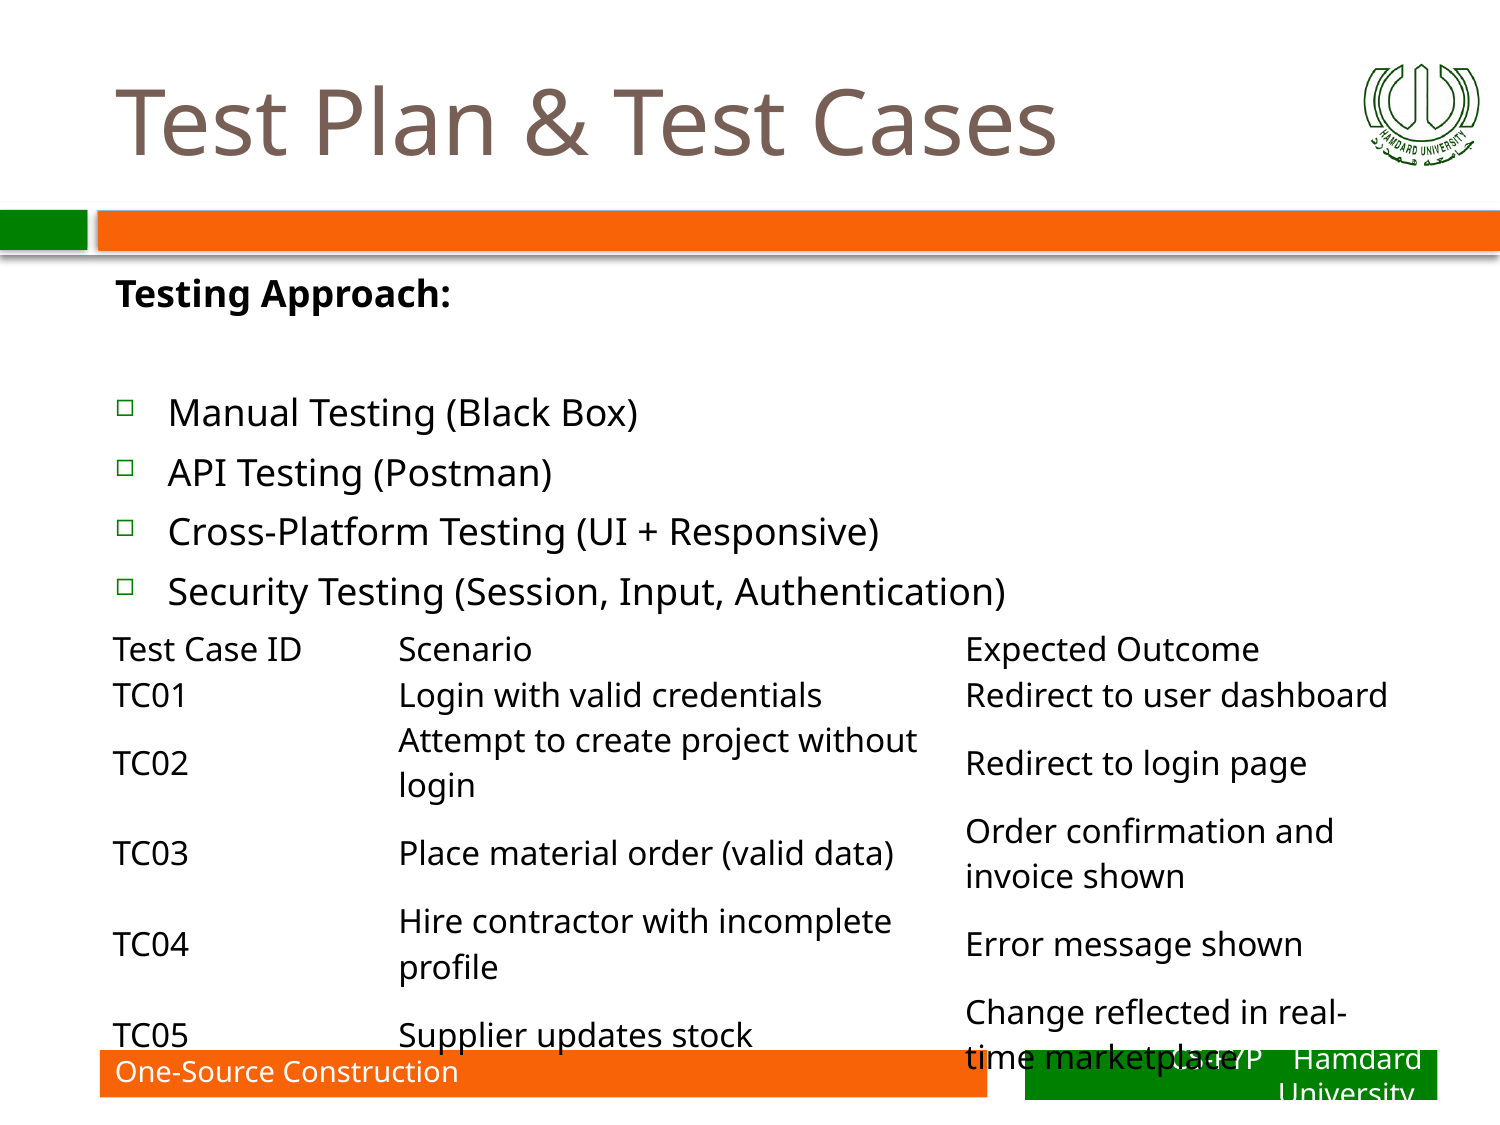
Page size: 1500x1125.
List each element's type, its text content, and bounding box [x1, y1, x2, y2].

table_cell TC03 [113, 808, 398, 898]
title Test Plan & Test Cases [100, 37, 1350, 200]
table_header Scenario [398, 625, 965, 671]
table_cell Error message shown [965, 898, 1402, 989]
footer One-Source Construction [99, 1050, 988, 1098]
table_cell Order confirmation and invoice shown [965, 808, 1402, 898]
table_header Test Case ID [113, 625, 398, 671]
slide_number [0, 209, 88, 250]
table_cell Attempt to create project without login [398, 717, 965, 808]
table_cell Login with valid credentials [398, 671, 965, 717]
table_cell TC04 [113, 898, 398, 989]
slide_number CS-FYP Hamdard University [1025, 1050, 1438, 1100]
table_cell Change reflected in real-time marketplace [965, 989, 1402, 1079]
table_cell Redirect to user dashboard [965, 671, 1402, 717]
table_cell TC02 [113, 717, 398, 808]
table_cell Redirect to login page [965, 717, 1402, 808]
list Testing Approach: Manual Testing (Black Box) API Testing (Postman) Cross-Platform Testing (UI + Responsive) Security Testing (Session, Input, Authentication) [100, 262, 1438, 1000]
table_cell Supplier updates stock [398, 989, 965, 1079]
table_header Expected Outcome [965, 625, 1402, 671]
table_cell TC05 [113, 989, 398, 1079]
table_cell Hire contractor with incomplete profile [398, 898, 965, 989]
table_cell Place material order (valid data) [398, 808, 965, 898]
picture [1362, 62, 1483, 168]
table_cell TC01 [113, 671, 398, 717]
